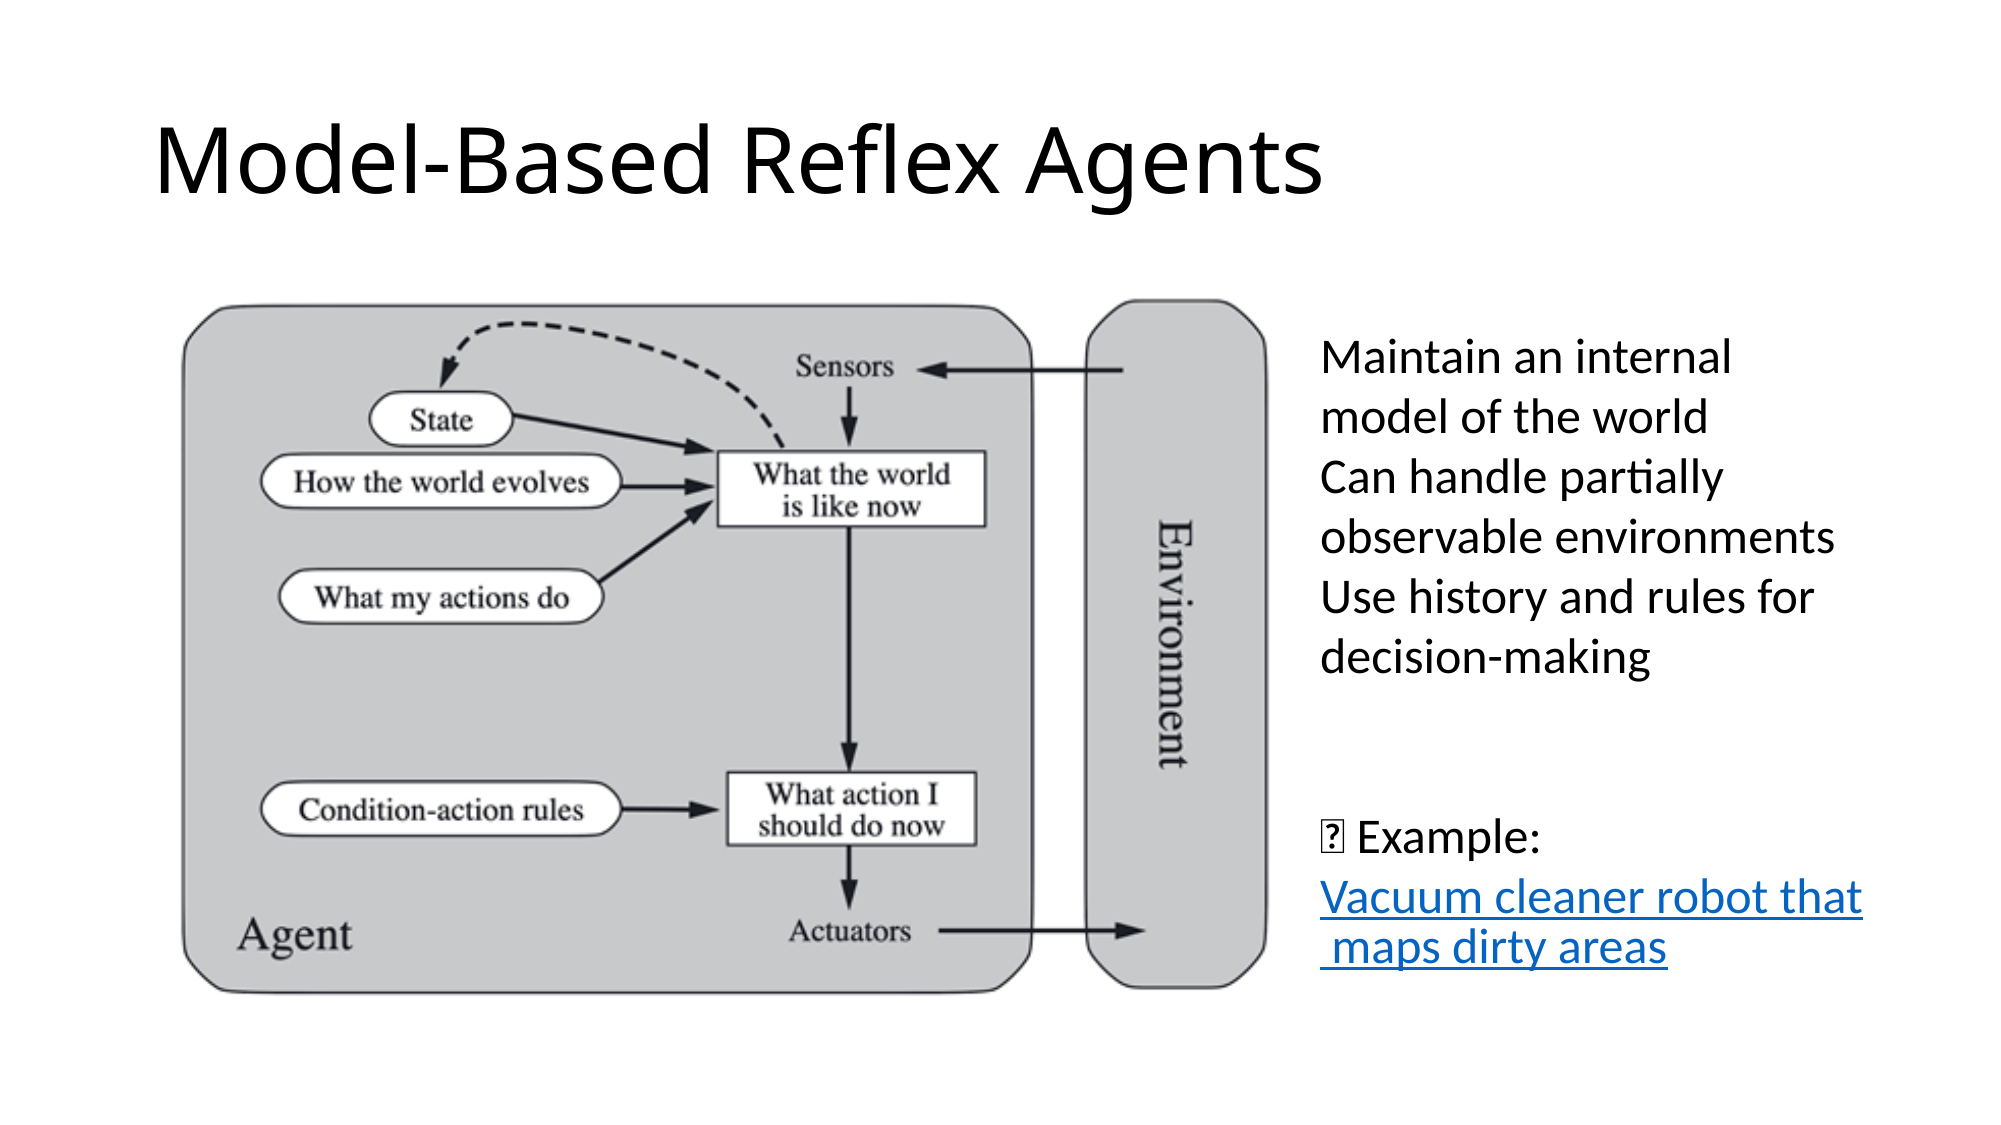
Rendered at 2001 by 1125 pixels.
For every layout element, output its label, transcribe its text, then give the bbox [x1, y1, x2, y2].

text_box Maintain an internal model of the world Can handle partially observable environments Use history and rules for decision-making 📌 Example: Vacuum cleaner robot that maps dirty areas [1306, 316, 1885, 932]
title Model-Based Reflex Agents [137, 55, 1863, 273]
picture [137, 296, 1306, 1019]
